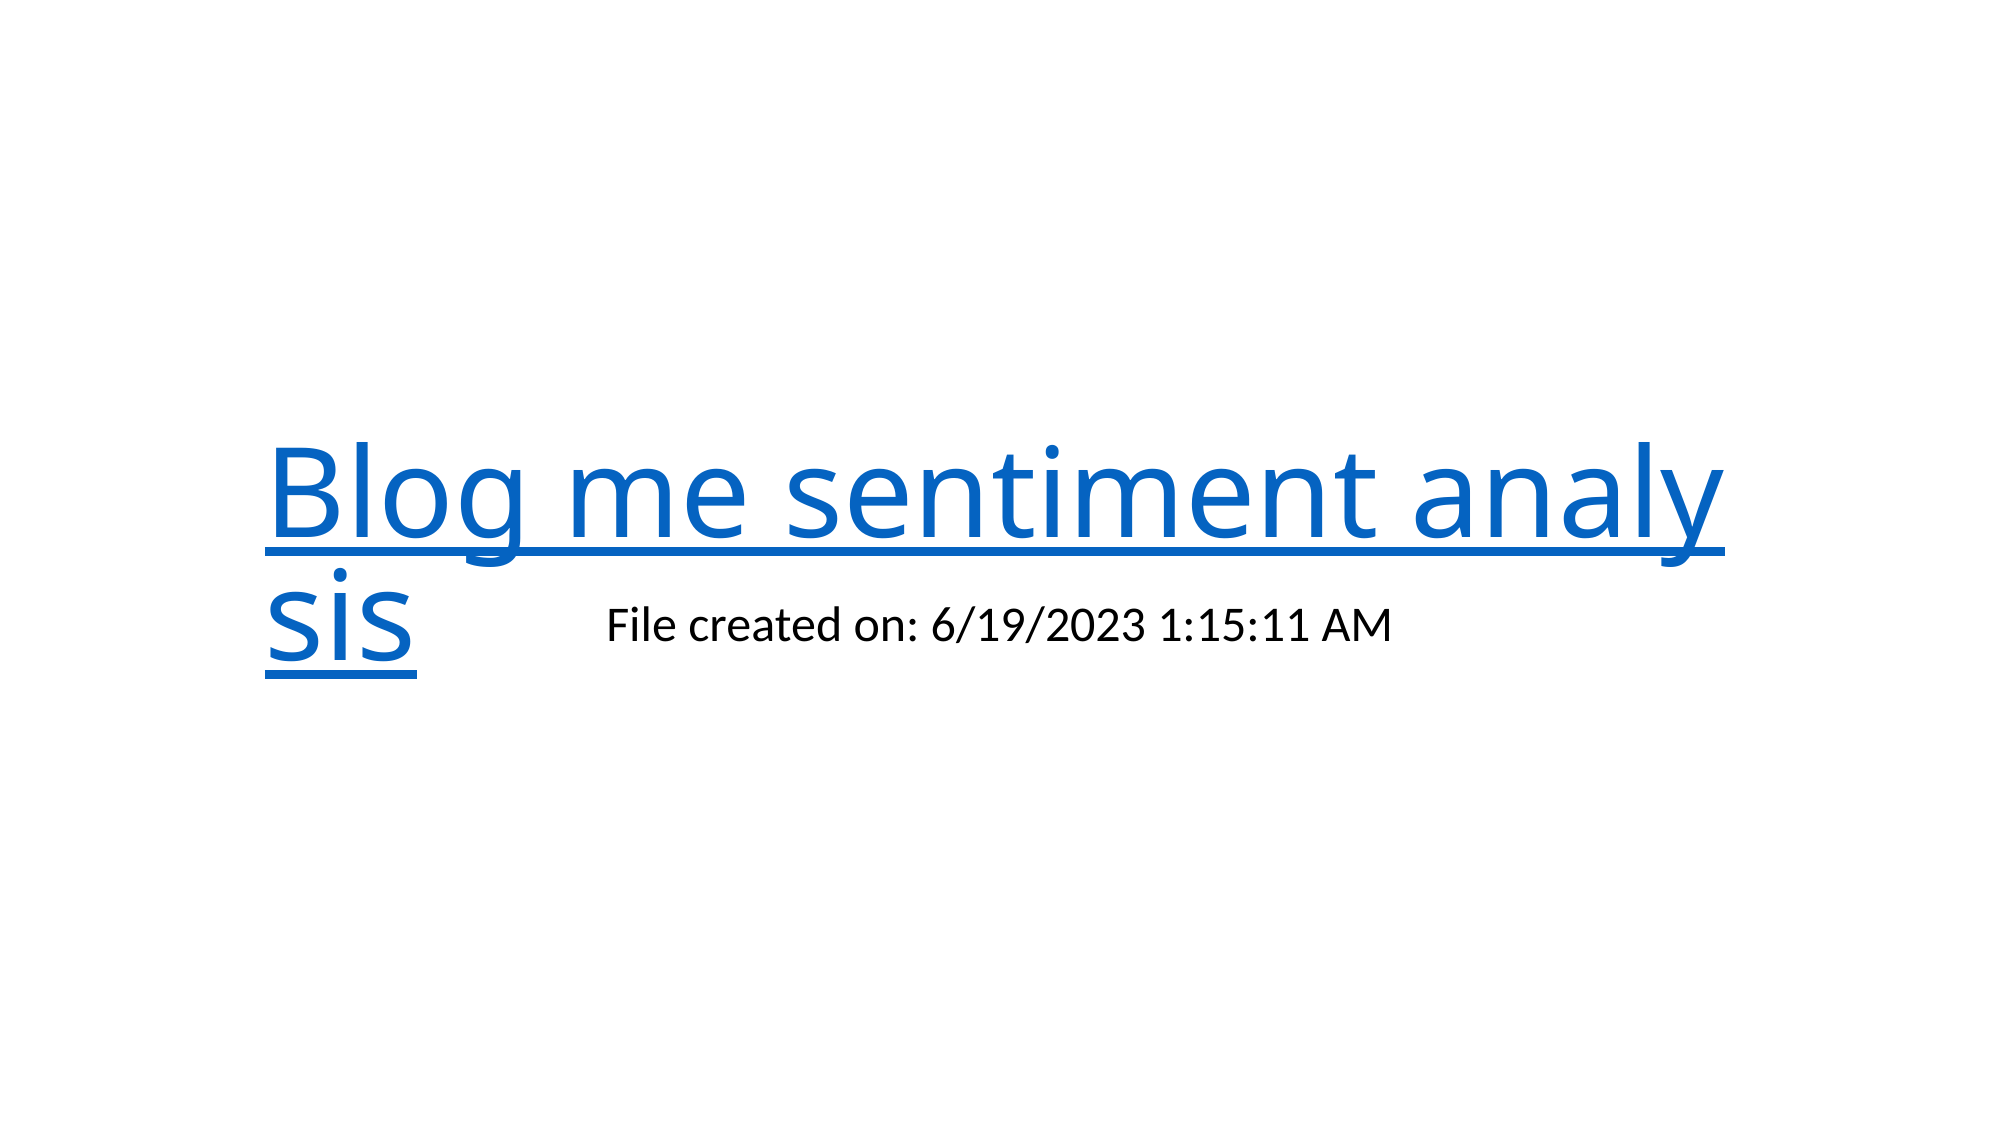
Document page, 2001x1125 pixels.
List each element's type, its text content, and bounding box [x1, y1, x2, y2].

title Blog me sentiment analysis [249, 184, 1750, 576]
subtitle File created on: 6/19/2023 1:15:11 AM [249, 590, 1750, 863]
